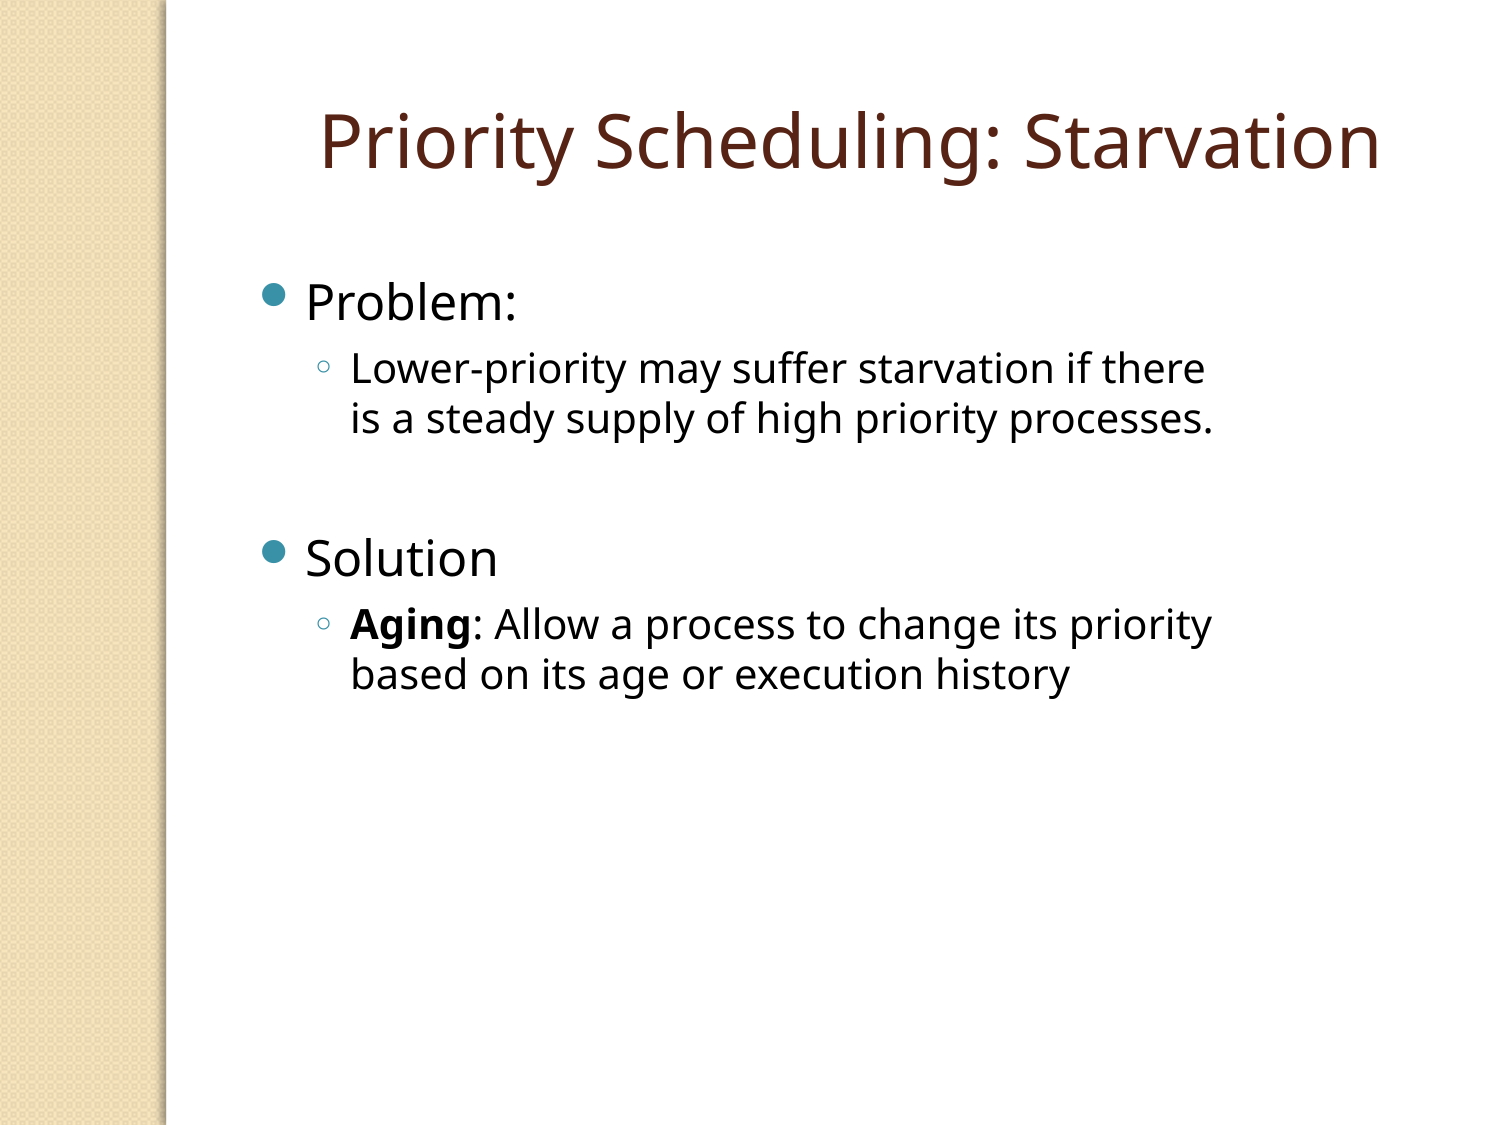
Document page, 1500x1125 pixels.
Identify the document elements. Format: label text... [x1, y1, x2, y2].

title Priority Scheduling: Starvation [235, 45, 1466, 233]
list Problem: Lower-priority may suffer starvation if there is a steady supply of high priority processes. Solution Aging: Allow a process to change its priority based on its age or execution history [229, 262, 1259, 906]
